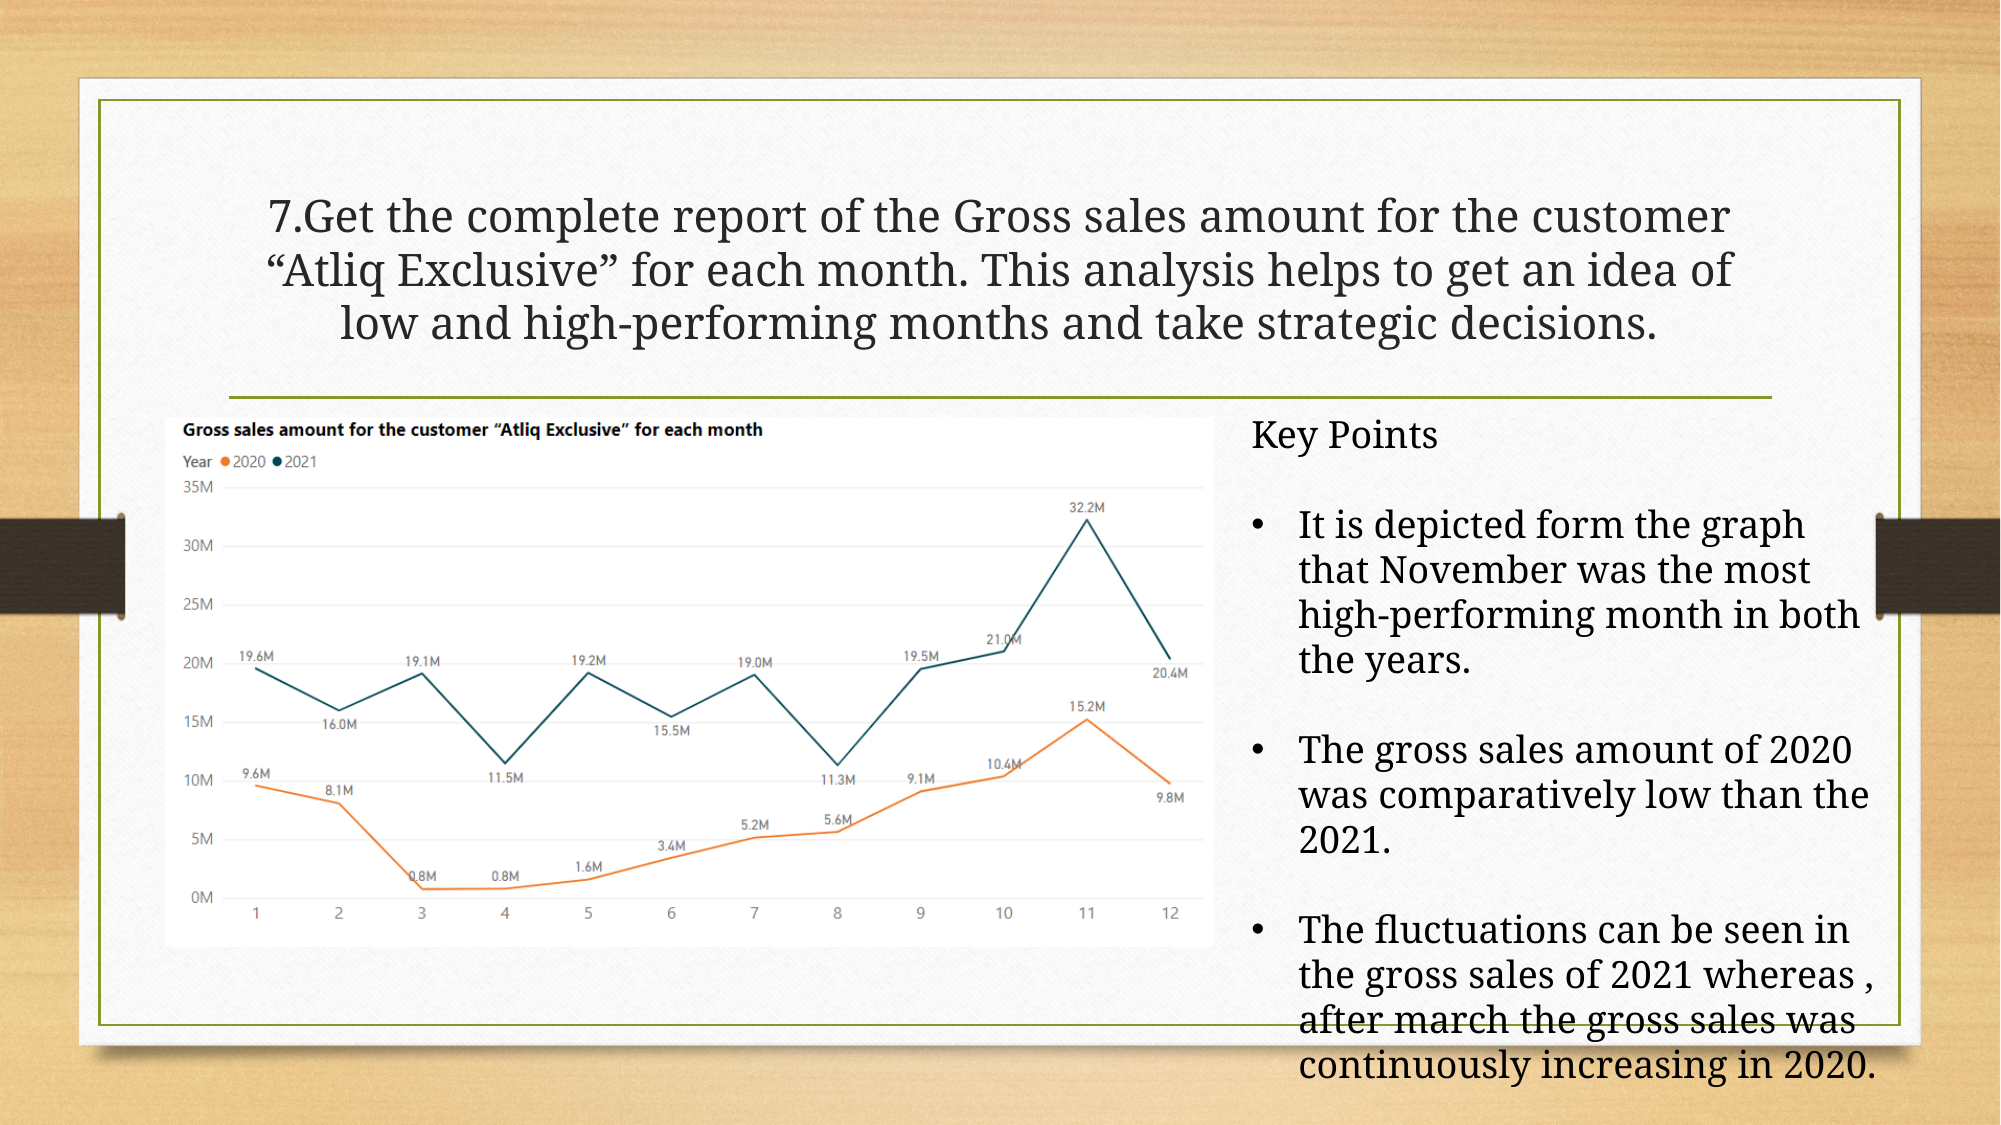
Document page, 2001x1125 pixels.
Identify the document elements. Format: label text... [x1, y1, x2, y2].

title 7.Get the complete report of the Gross sales amount for the customer “Atliq Exclusive” for each month. This analysis helps to get an idea of low and high-performing months and take strategic decisions. [212, 161, 1788, 375]
picture [0, 0, 2001, 1125]
text_box Key Points It is depicted form the graph that November was the most high-performing month in both the years. The gross sales amount of 2020 was comparatively low than the 2021. The fluctuations can be seen in the gross sales of 2021 whereas , after march the gross sales was continuously increasing in 2020. [1236, 403, 1900, 1125]
